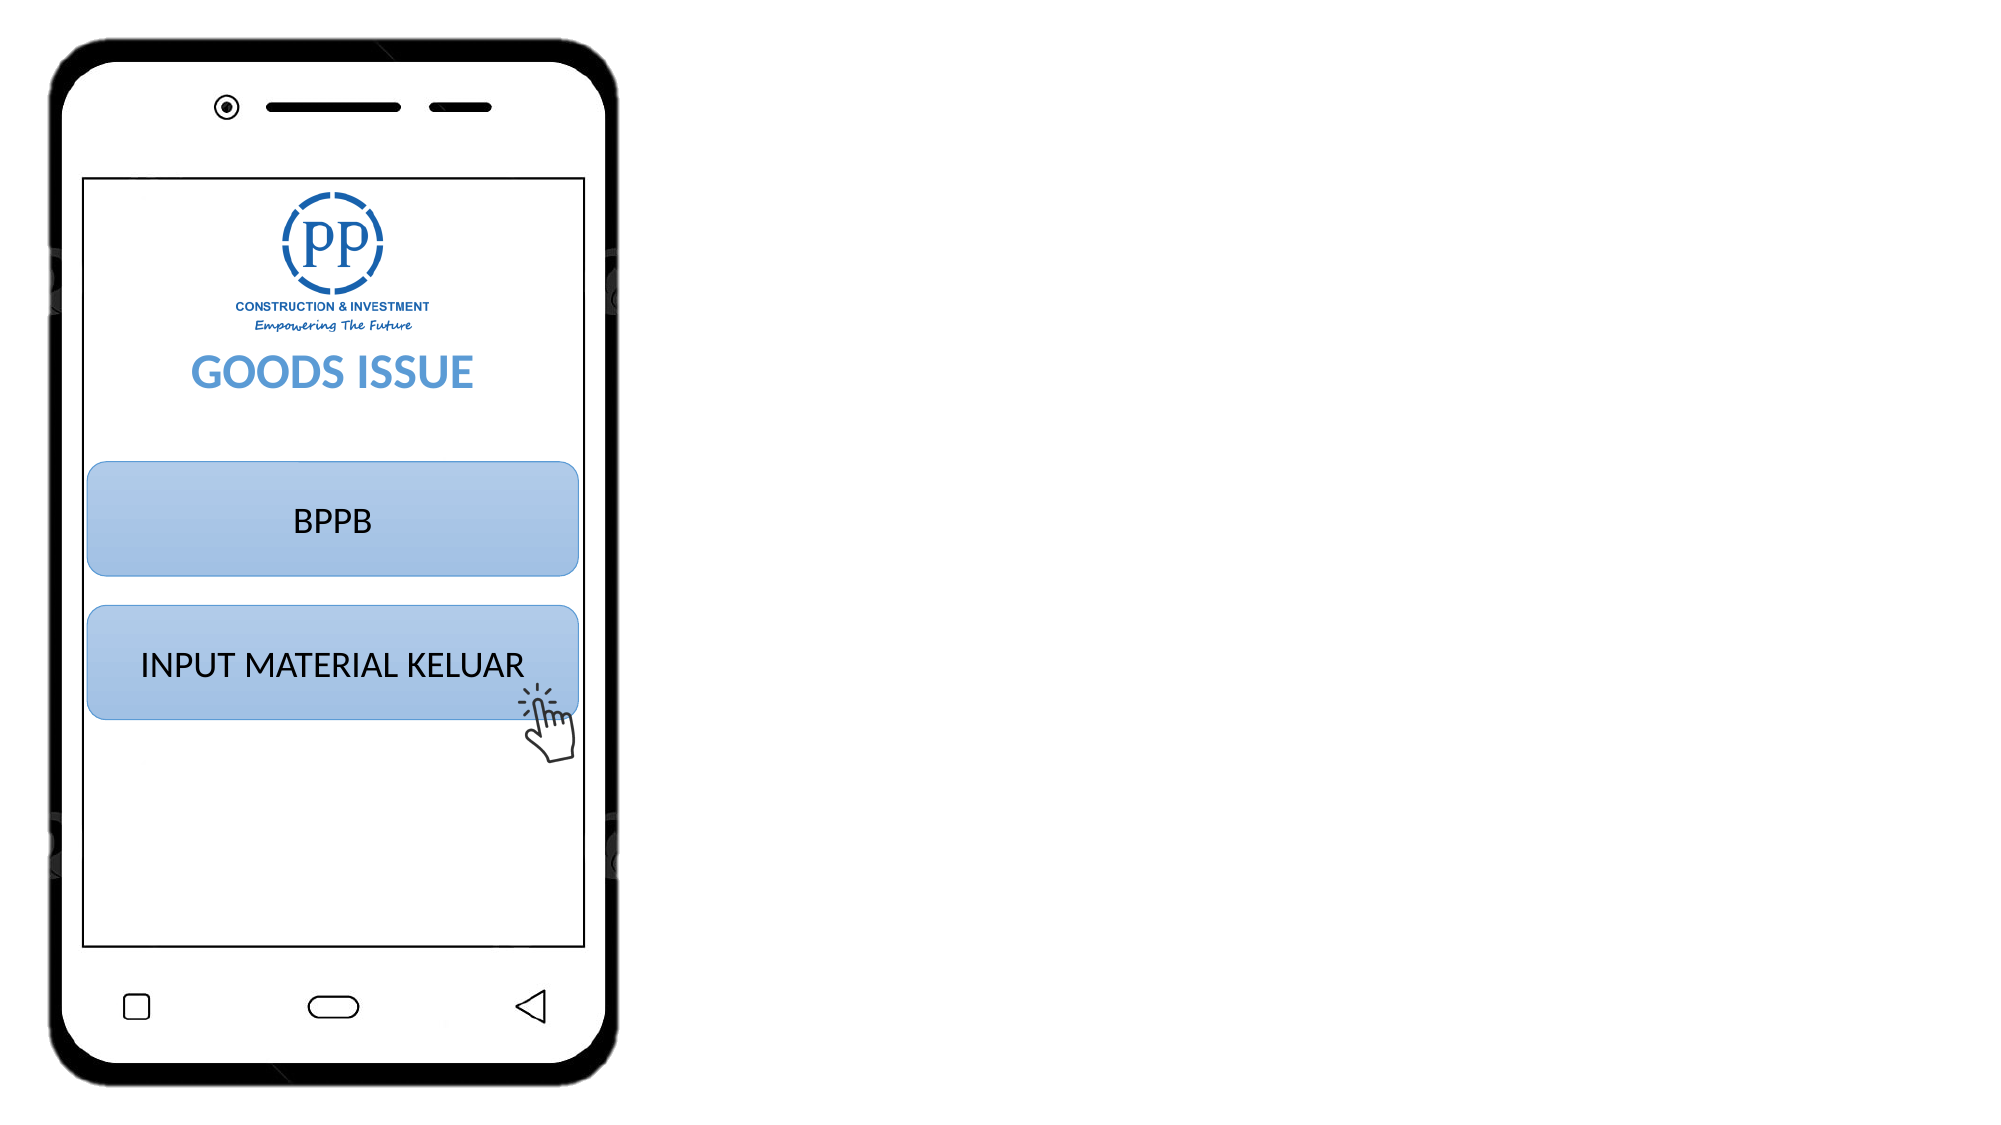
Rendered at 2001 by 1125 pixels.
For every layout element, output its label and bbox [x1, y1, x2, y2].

picture [0, 0, 896, 1125]
